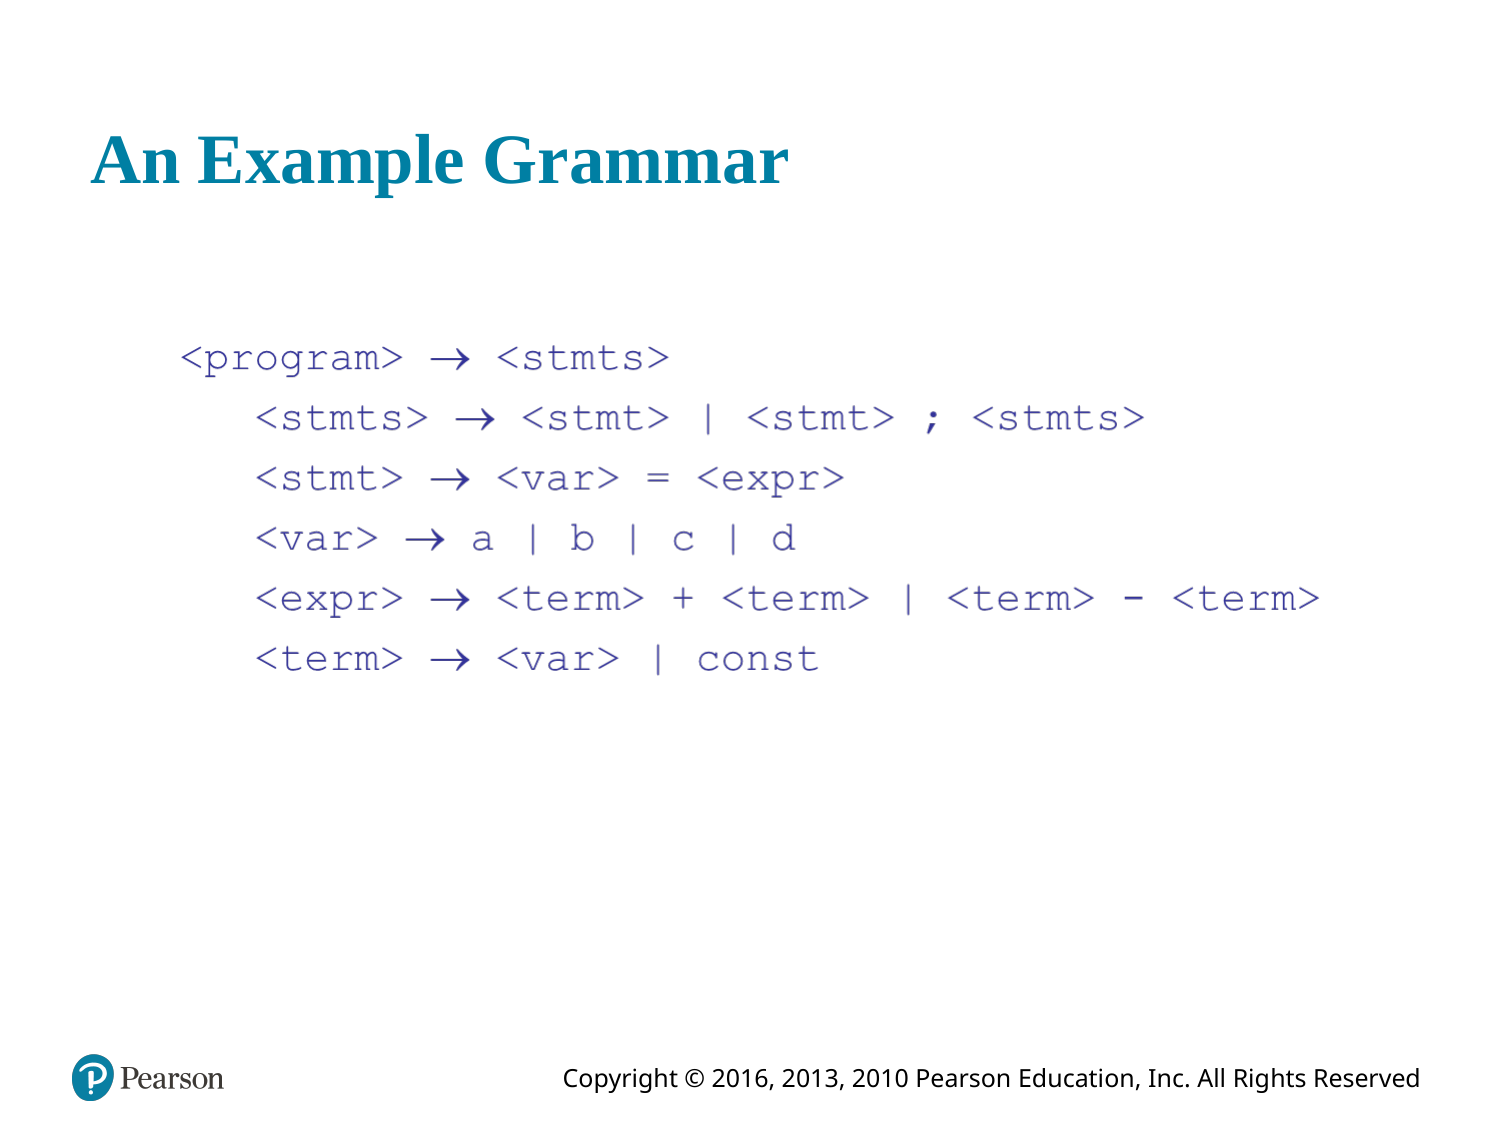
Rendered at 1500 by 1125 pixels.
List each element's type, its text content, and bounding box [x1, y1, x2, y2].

picture [72, 1087, 83, 1101]
picture [72, 1054, 88, 1070]
title An Example Grammar [75, 37, 1425, 213]
picture [98, 1054, 224, 1101]
picture [154, 315, 1346, 710]
picture [80, 1063, 106, 1088]
